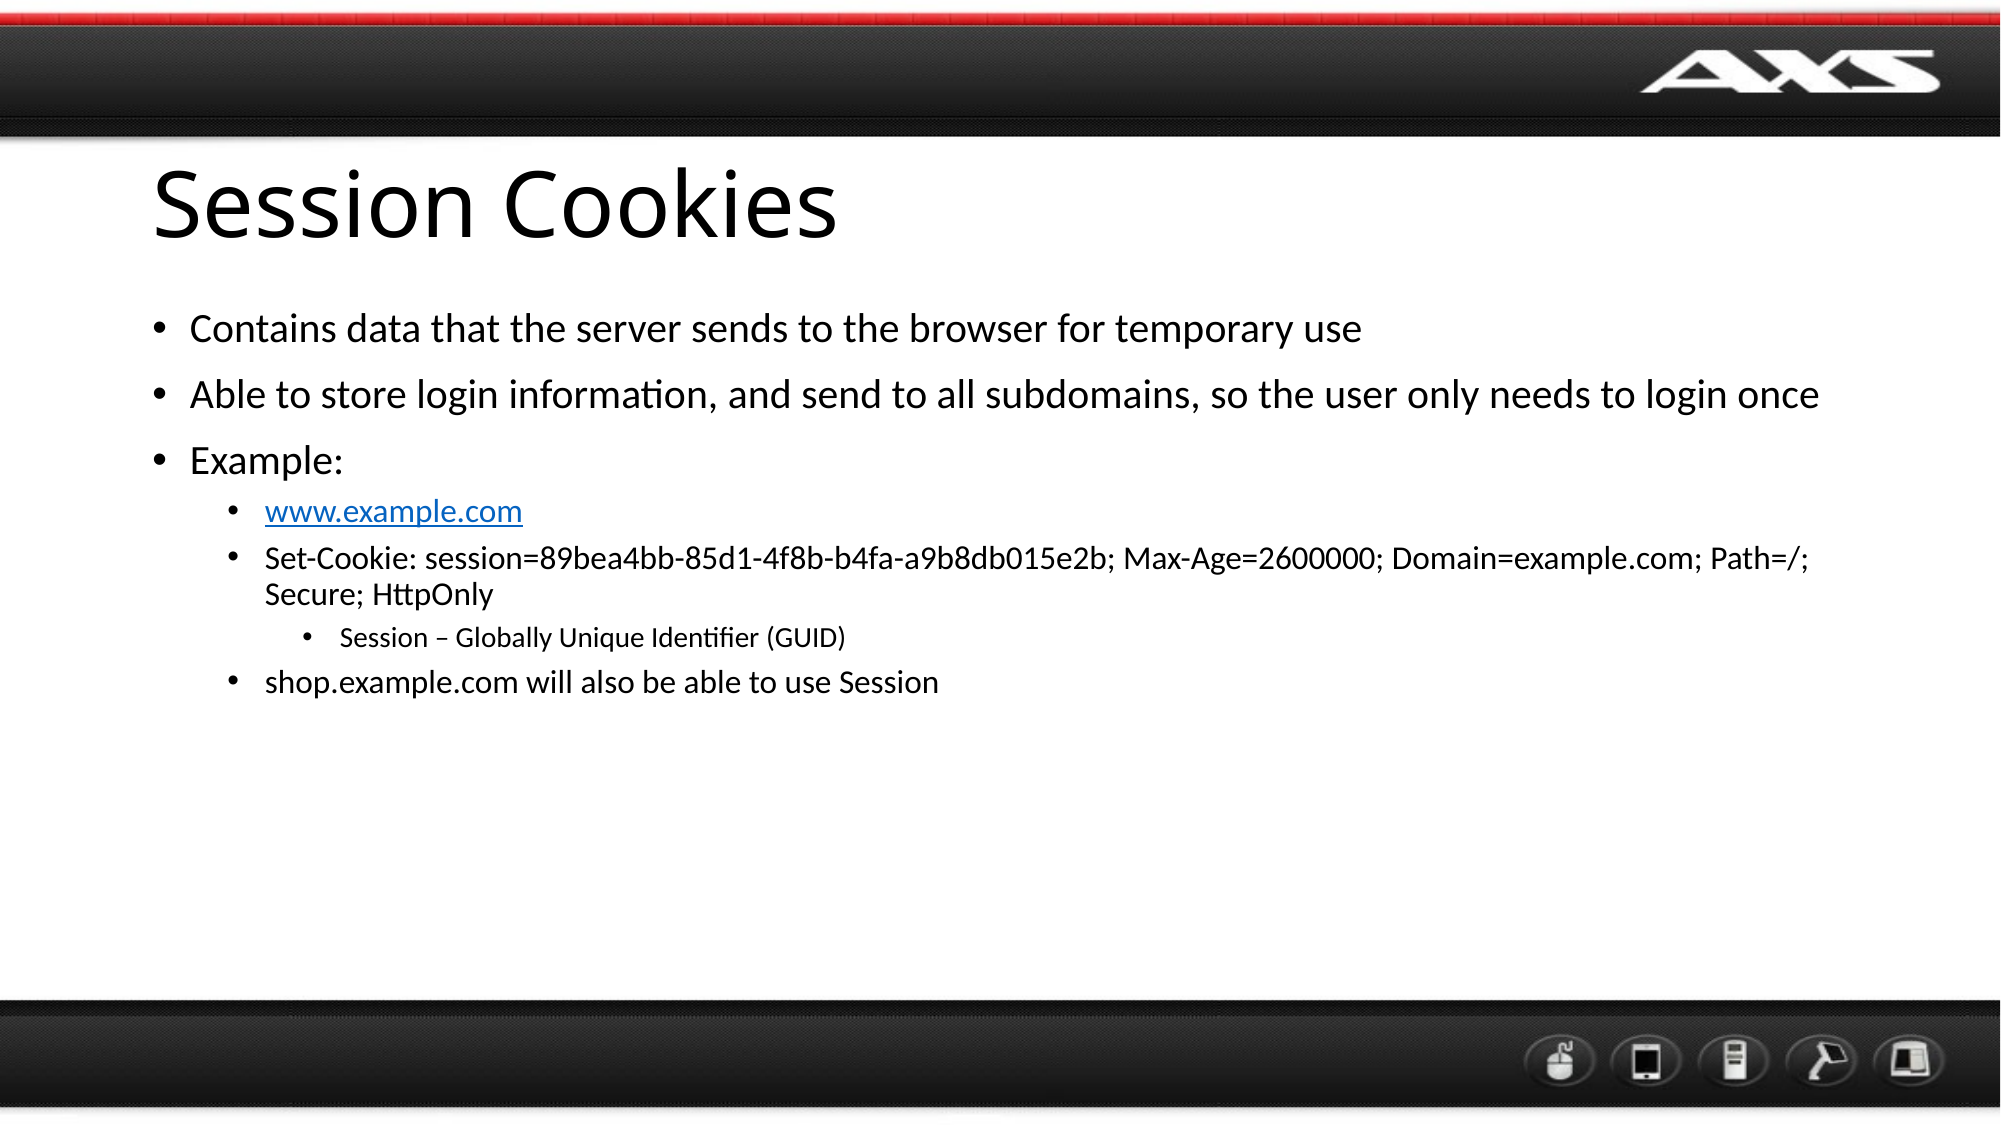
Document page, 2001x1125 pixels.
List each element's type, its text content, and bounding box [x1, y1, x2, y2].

title Session Cookies [137, 139, 1863, 278]
list Contains data that the server sends to the browser for temporary use Able to store login information, and send to all subdomains, so the user only needs to login once Example: www.example.com Set-Cookie: session=89bea4bb-85d1-4f8b-b4fa-a9b8db015e2b; Max-Age=2600000; Domain=example.com; Path=/; Secure; HttpOnly Session – Globally Unique Identifier (GUID) shop.example.com will also be able to use Session [137, 299, 1863, 1014]
picture [0, 0, 2001, 1125]
